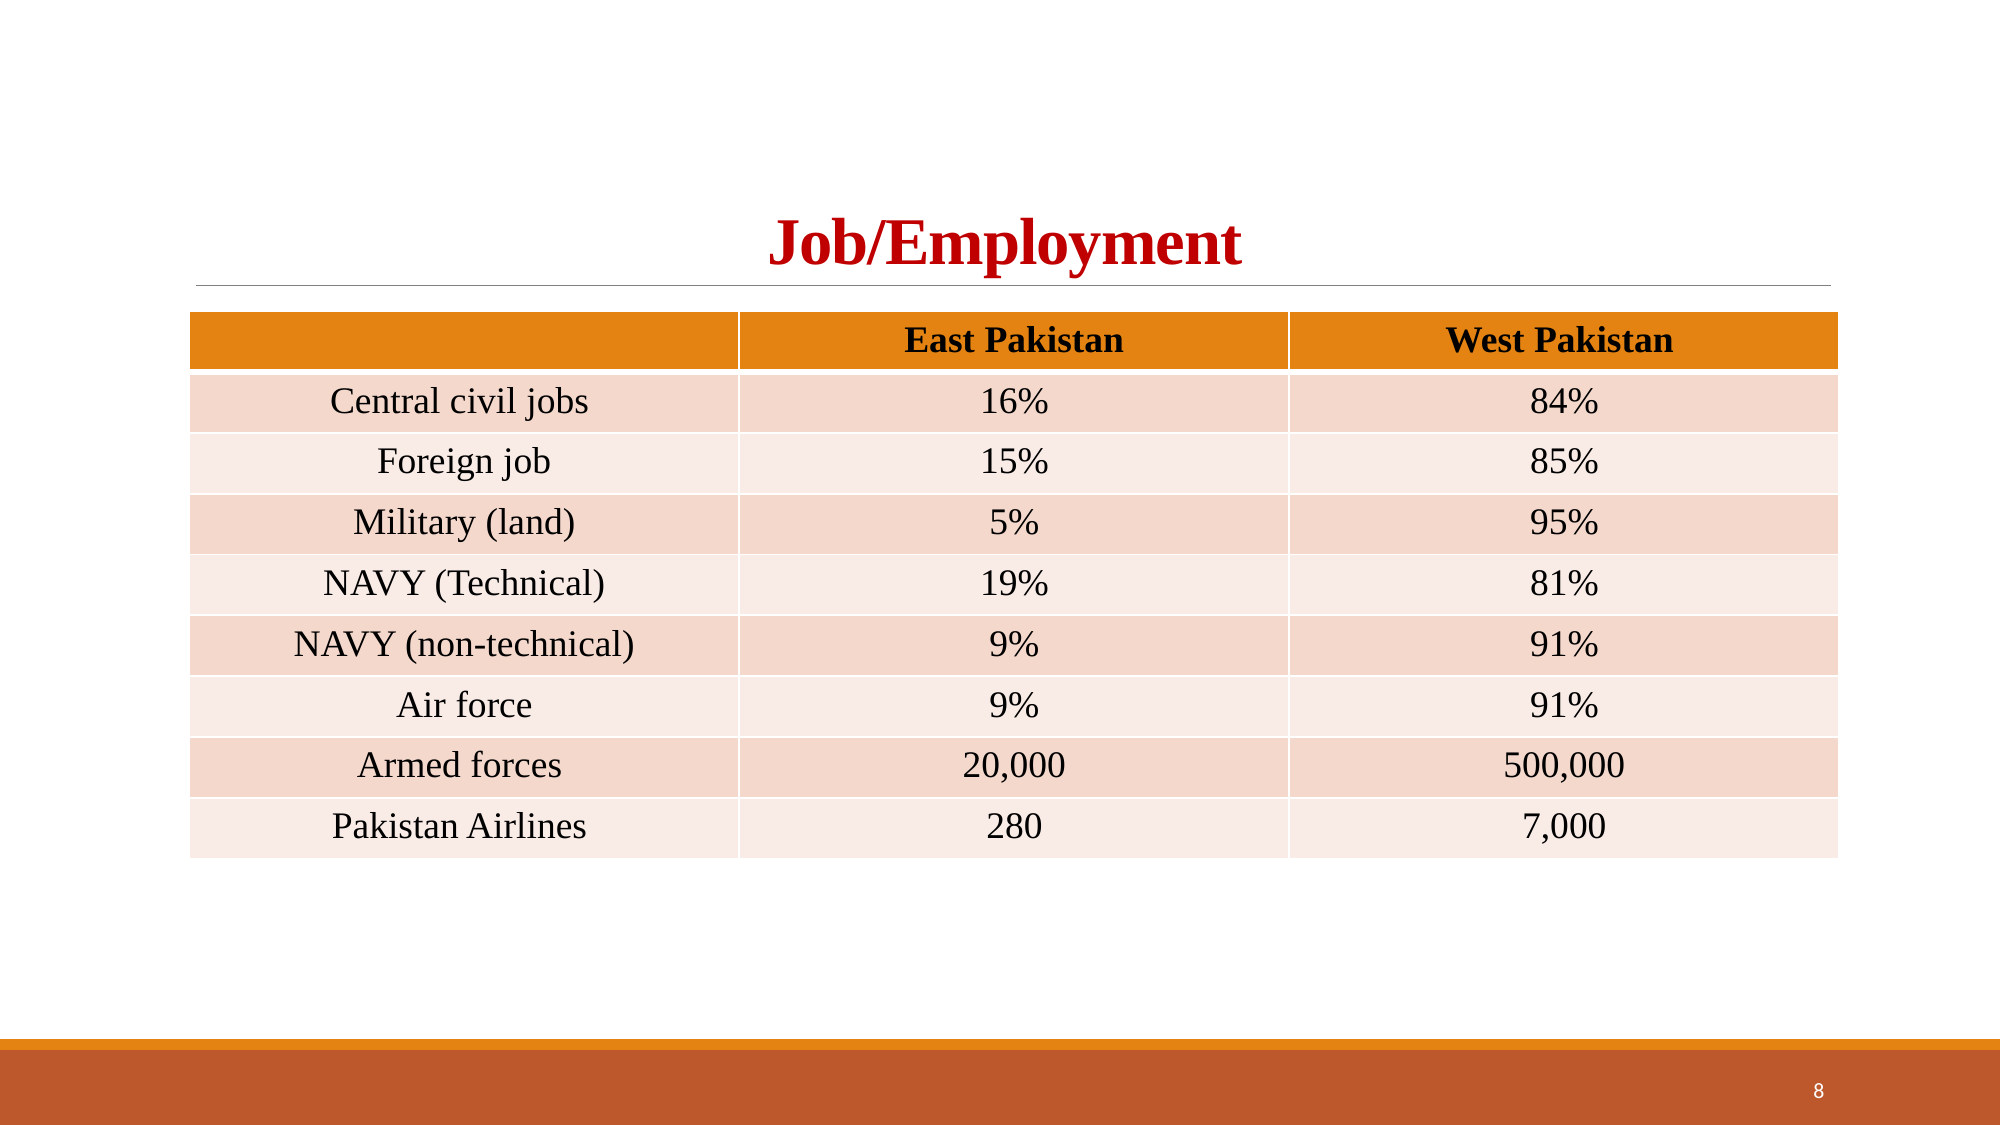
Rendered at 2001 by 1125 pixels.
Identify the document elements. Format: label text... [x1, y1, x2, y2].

table_cell 95% [1290, 495, 1838, 554]
slide_number 8 [1624, 1059, 1840, 1120]
table_cell Foreign job [190, 434, 738, 493]
table_cell NAVY (non-technical) [190, 616, 738, 675]
table_cell Air force [190, 677, 738, 736]
table_cell 9% [740, 616, 1288, 675]
table_cell 9% [740, 677, 1288, 736]
title Job/Employment [180, 149, 1830, 285]
table_cell 84% [1290, 375, 1838, 432]
table_header [190, 312, 738, 369]
table_cell 280 [740, 799, 1288, 858]
table_cell Pakistan Airlines [190, 799, 738, 858]
table_cell 7,000 [1290, 799, 1838, 858]
table_cell Central civil jobs [190, 375, 738, 432]
table_cell 16% [740, 375, 1288, 432]
table_cell 85% [1290, 434, 1838, 493]
table_cell 500,000 [1290, 738, 1838, 797]
table_cell 91% [1290, 616, 1838, 675]
table_cell NAVY (Technical) [190, 555, 738, 614]
table_cell 19% [740, 555, 1288, 614]
table_cell 81% [1290, 555, 1838, 614]
table_cell 20,000 [740, 738, 1288, 797]
table_cell 5% [740, 495, 1288, 554]
table_cell Military (land) [190, 495, 738, 554]
table_cell 15% [740, 434, 1288, 493]
table_cell 91% [1290, 677, 1838, 736]
table_header East Pakistan [740, 312, 1288, 369]
table_cell Armed forces [190, 738, 738, 797]
table_header West Pakistan [1290, 312, 1838, 369]
